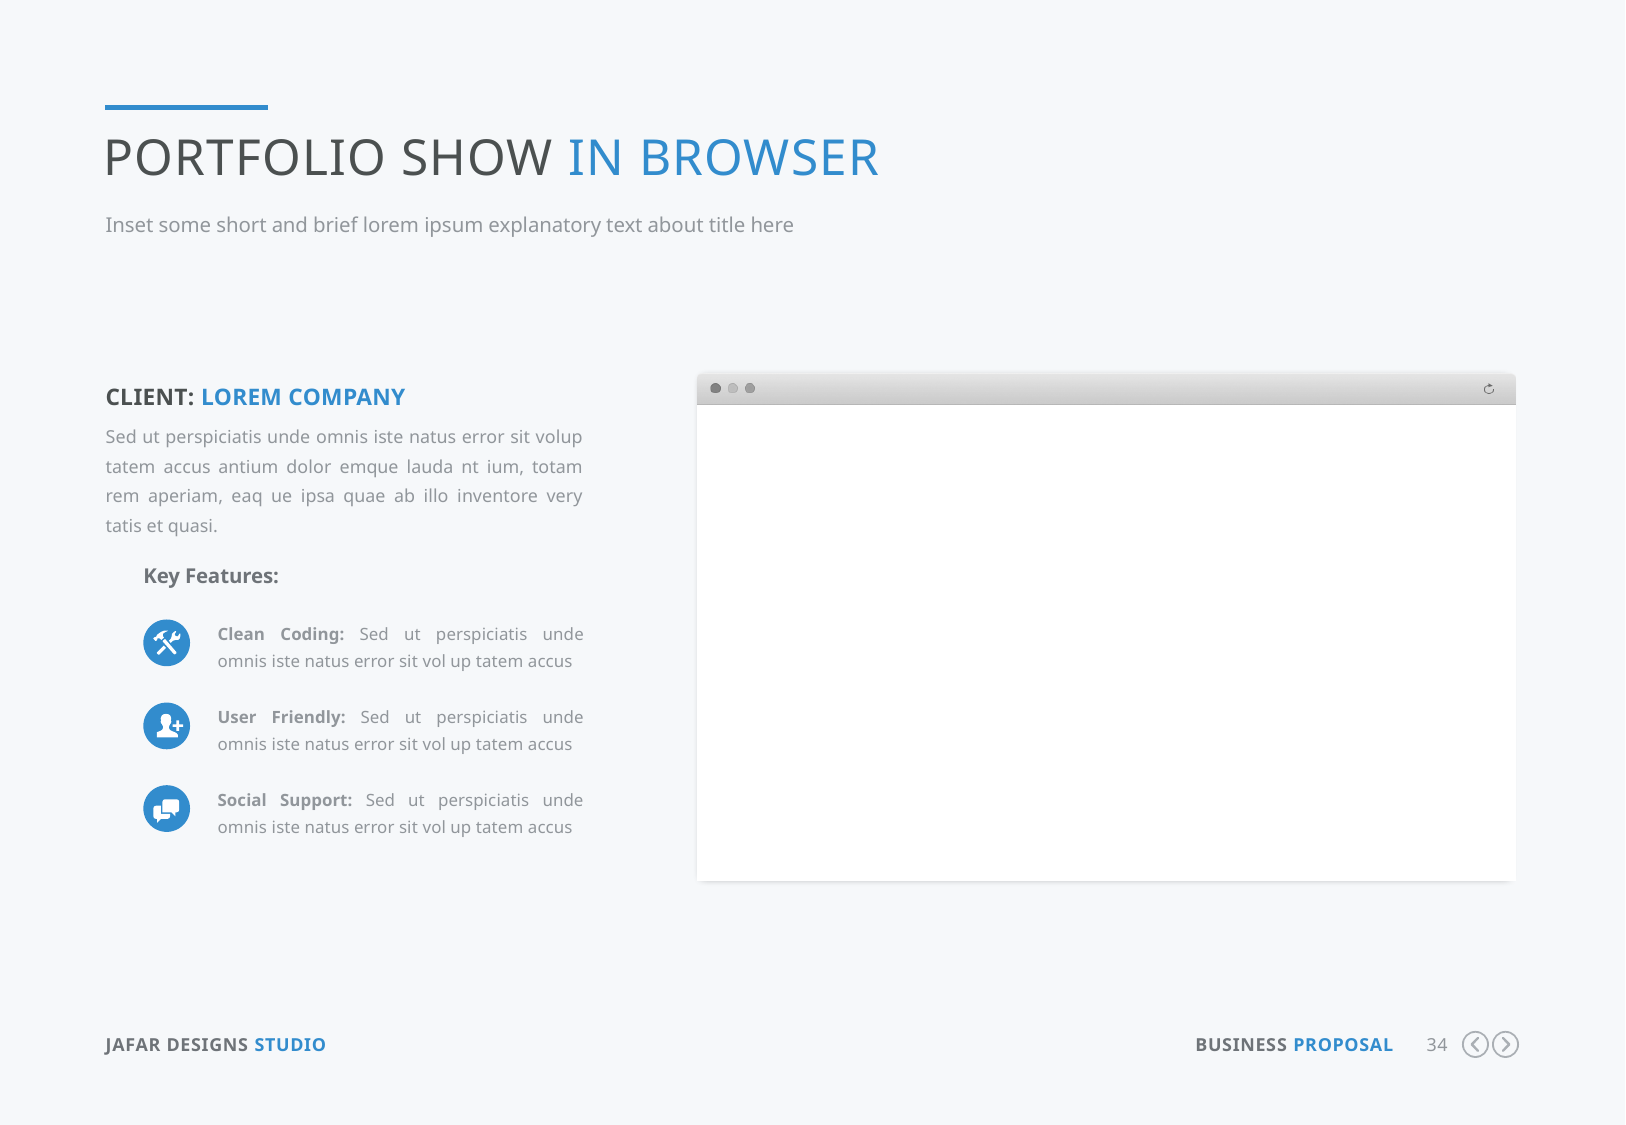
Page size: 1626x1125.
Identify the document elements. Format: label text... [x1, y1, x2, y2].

list Inset some short and brief lorem ipsum explanatory text about title here [105, 209, 1519, 241]
text_box User Friendly: Sed ut perspiciatis unde omnis iste natus error sit vol up tatem accus [217, 699, 584, 755]
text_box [143, 702, 191, 750]
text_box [143, 785, 191, 832]
text_box Key Features: [143, 558, 582, 588]
list Portfolio show in browser [103, 125, 1518, 210]
picture [693, 369, 1518, 892]
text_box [143, 619, 191, 667]
text_box Client: Lorem Company [105, 371, 584, 411]
text_box Sed ut perspiciatis unde omnis iste natus error sit volup tatem accus antium dolor emque lauda nt ium, totam rem aperiam, eaq ue ipsa quae ab illo inventore very tatis et quasi. [105, 418, 584, 536]
text_box Clean Coding: Sed ut perspiciatis unde omnis iste natus error sit vol up tatem accus [217, 616, 584, 672]
text_box Social Support: Sed ut perspiciatis unde omnis iste natus error sit vol up tatem accus [217, 782, 584, 837]
